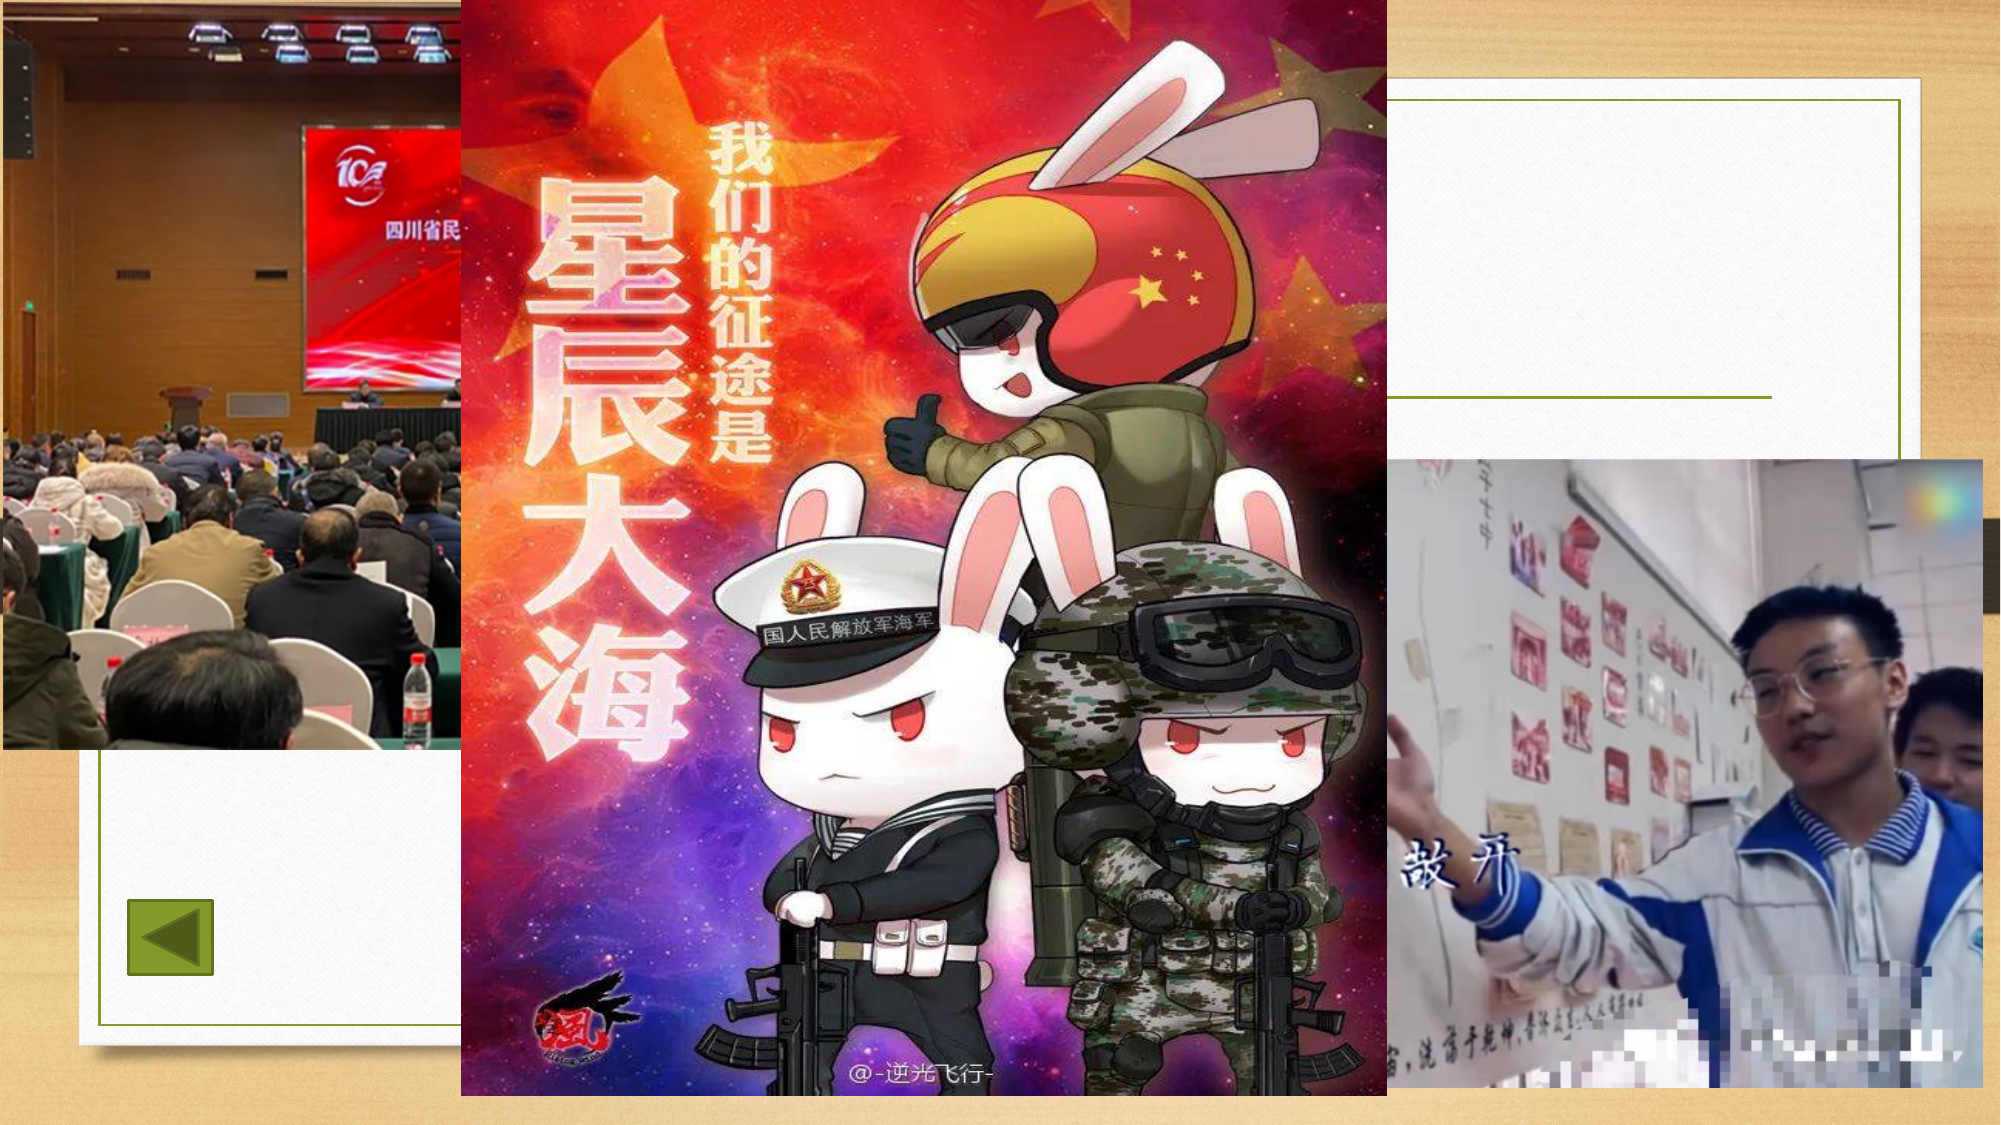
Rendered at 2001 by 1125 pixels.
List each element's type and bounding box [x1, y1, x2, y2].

list [1387, 459, 1983, 1088]
picture [0, 0, 2001, 1125]
text_box [127, 899, 214, 976]
